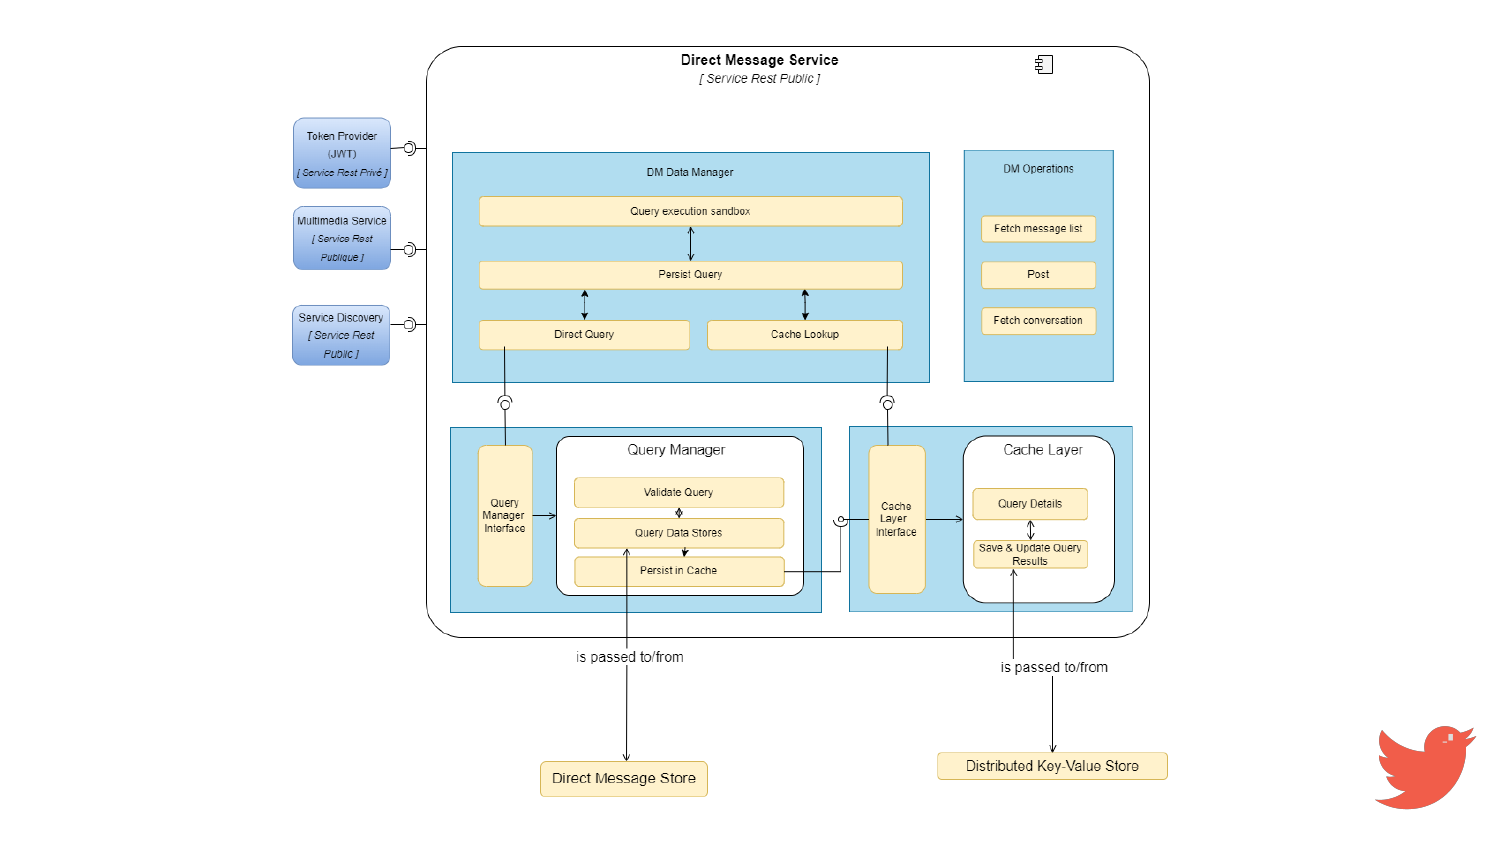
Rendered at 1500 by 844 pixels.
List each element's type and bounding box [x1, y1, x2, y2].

picture [291, 46, 1238, 798]
picture [1349, 693, 1500, 844]
